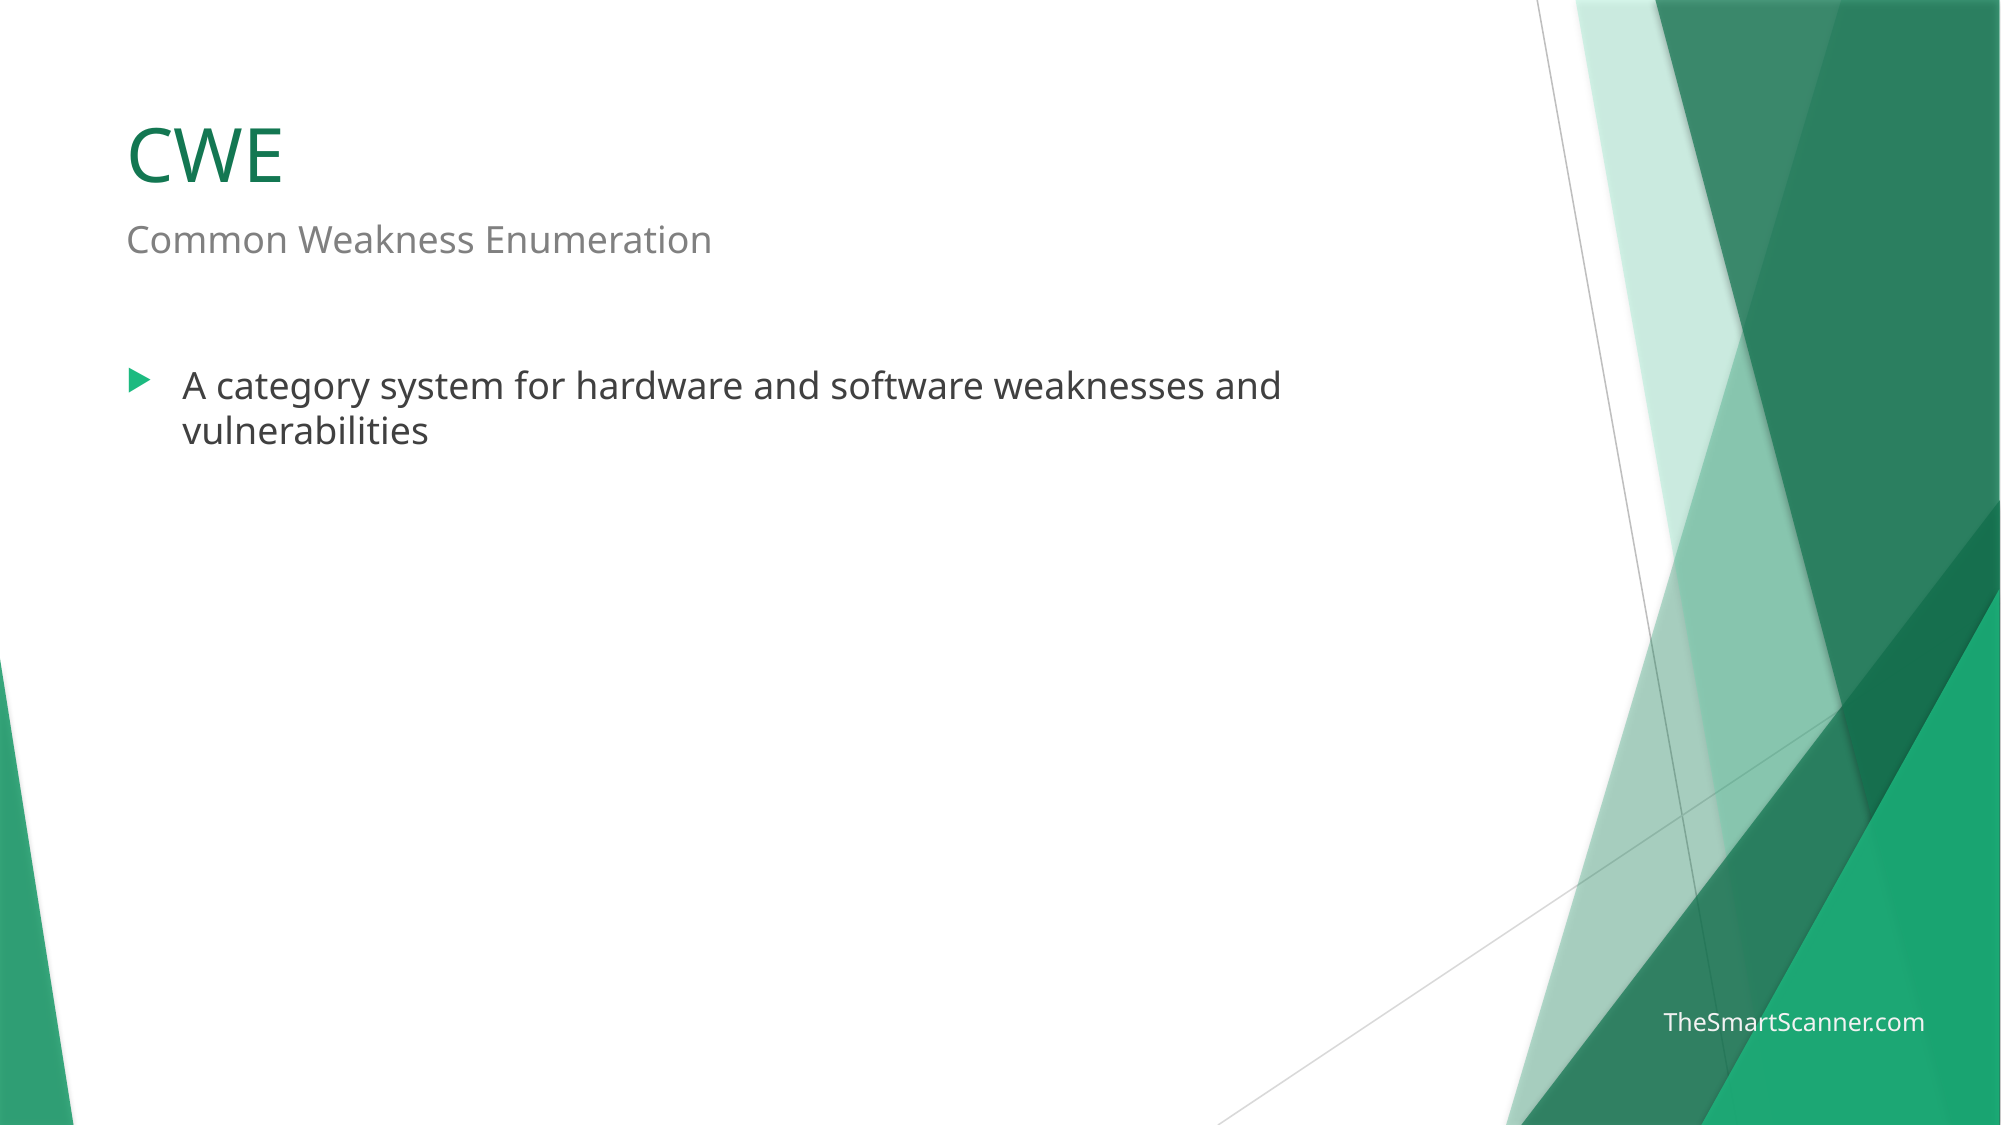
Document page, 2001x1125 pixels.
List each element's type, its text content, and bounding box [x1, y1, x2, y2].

text_box Common Weakness Enumeration [111, 208, 1521, 328]
title CWE [111, 99, 1522, 209]
list A category system for hardware and software weaknesses and vulnerabilities [111, 354, 1522, 992]
